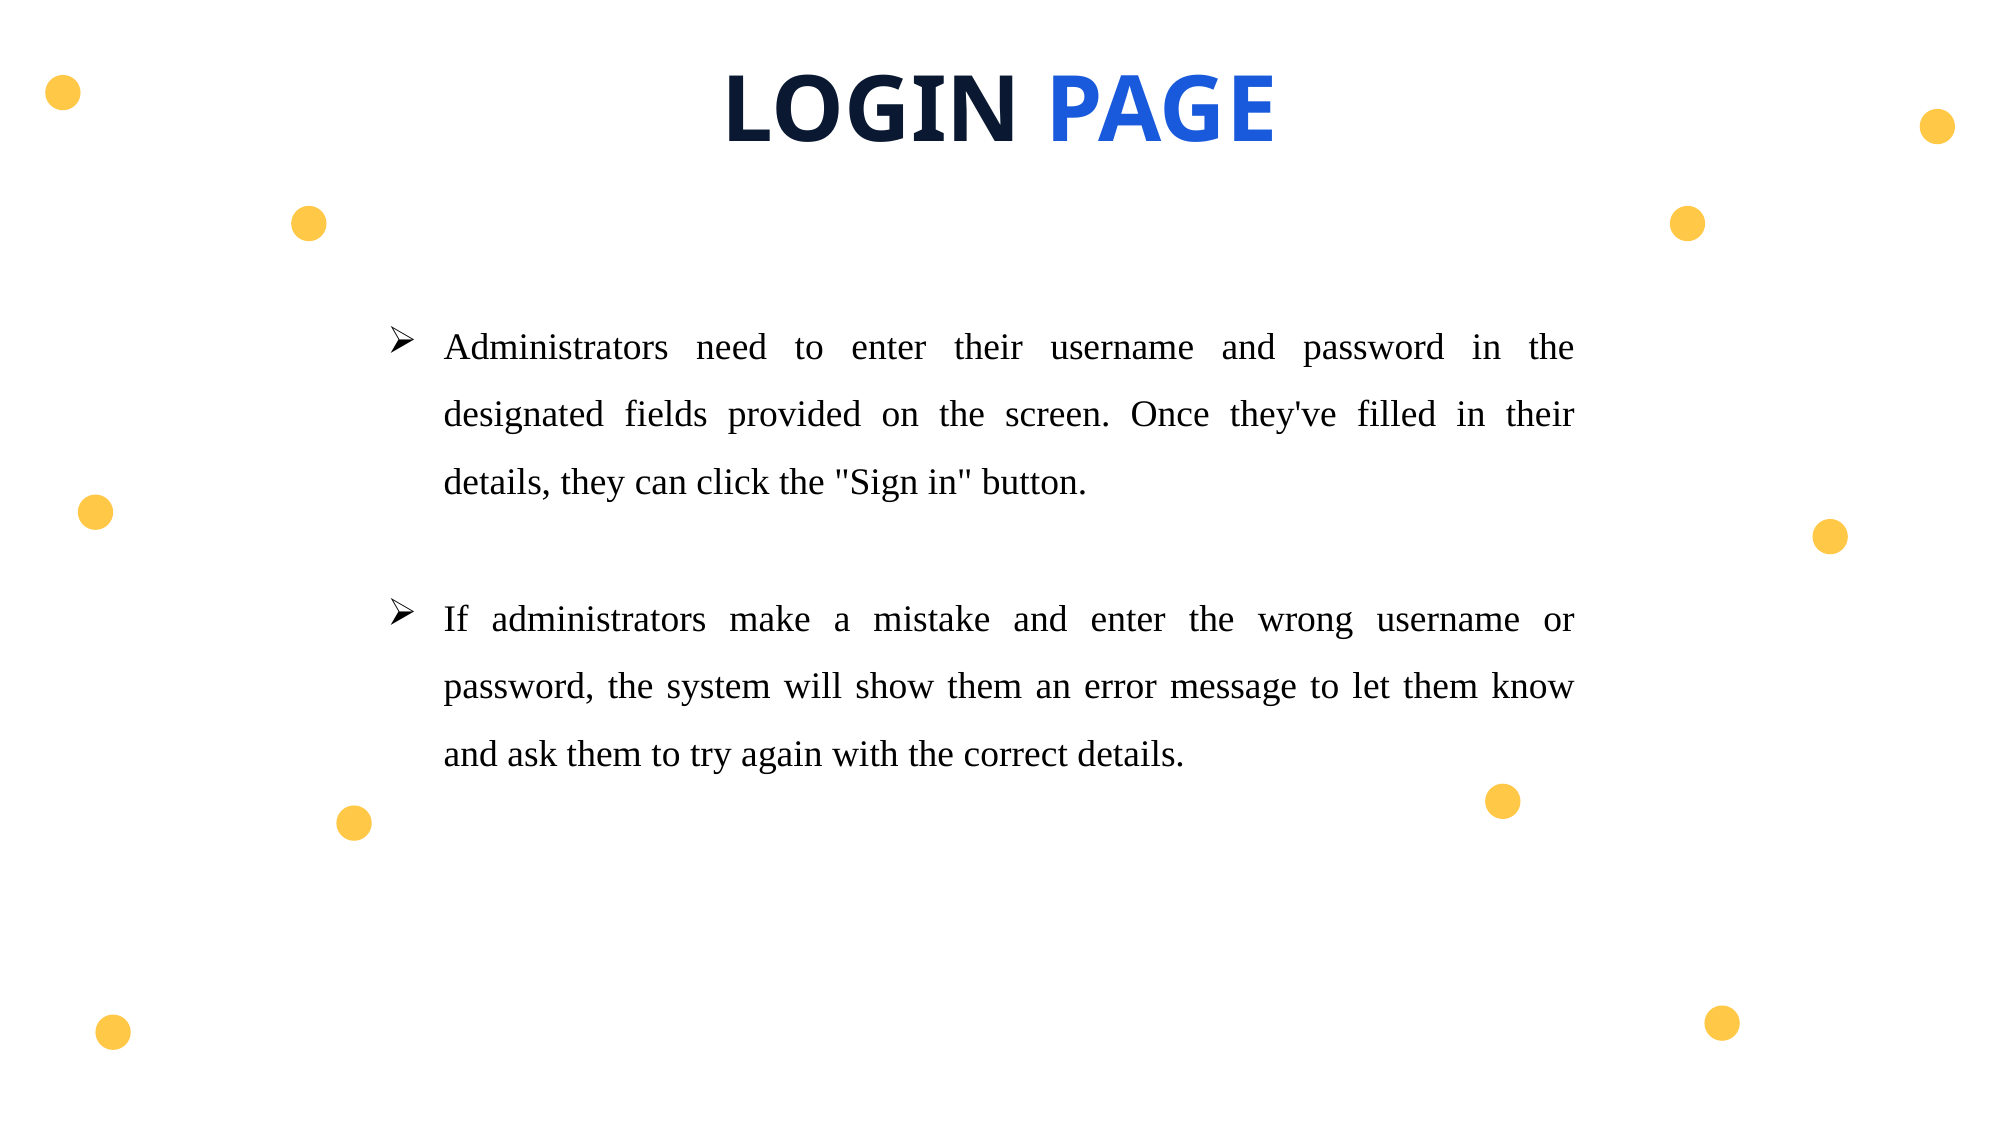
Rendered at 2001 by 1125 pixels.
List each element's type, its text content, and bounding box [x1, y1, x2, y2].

text_box [1704, 1005, 1740, 1041]
text_box [77, 494, 114, 530]
text_box Administrators need to enter their username and password in the designated fields provided on the screen. Once they've filled in their details, they can click the "Sign in" button. [372, 292, 1591, 561]
text_box [291, 205, 327, 242]
text_box [1812, 518, 1848, 555]
text_box [336, 805, 372, 841]
text_box [45, 74, 81, 111]
text_box LOGIN PAGE [667, 42, 1332, 168]
text_box [1669, 205, 1706, 242]
text_box [95, 1014, 131, 1050]
text_box If administrators make a mistake and enter the wrong username or password, the system will show them an error message to let them know and ask them to try again with the correct details. [372, 563, 1591, 833]
text_box [1919, 108, 1956, 145]
